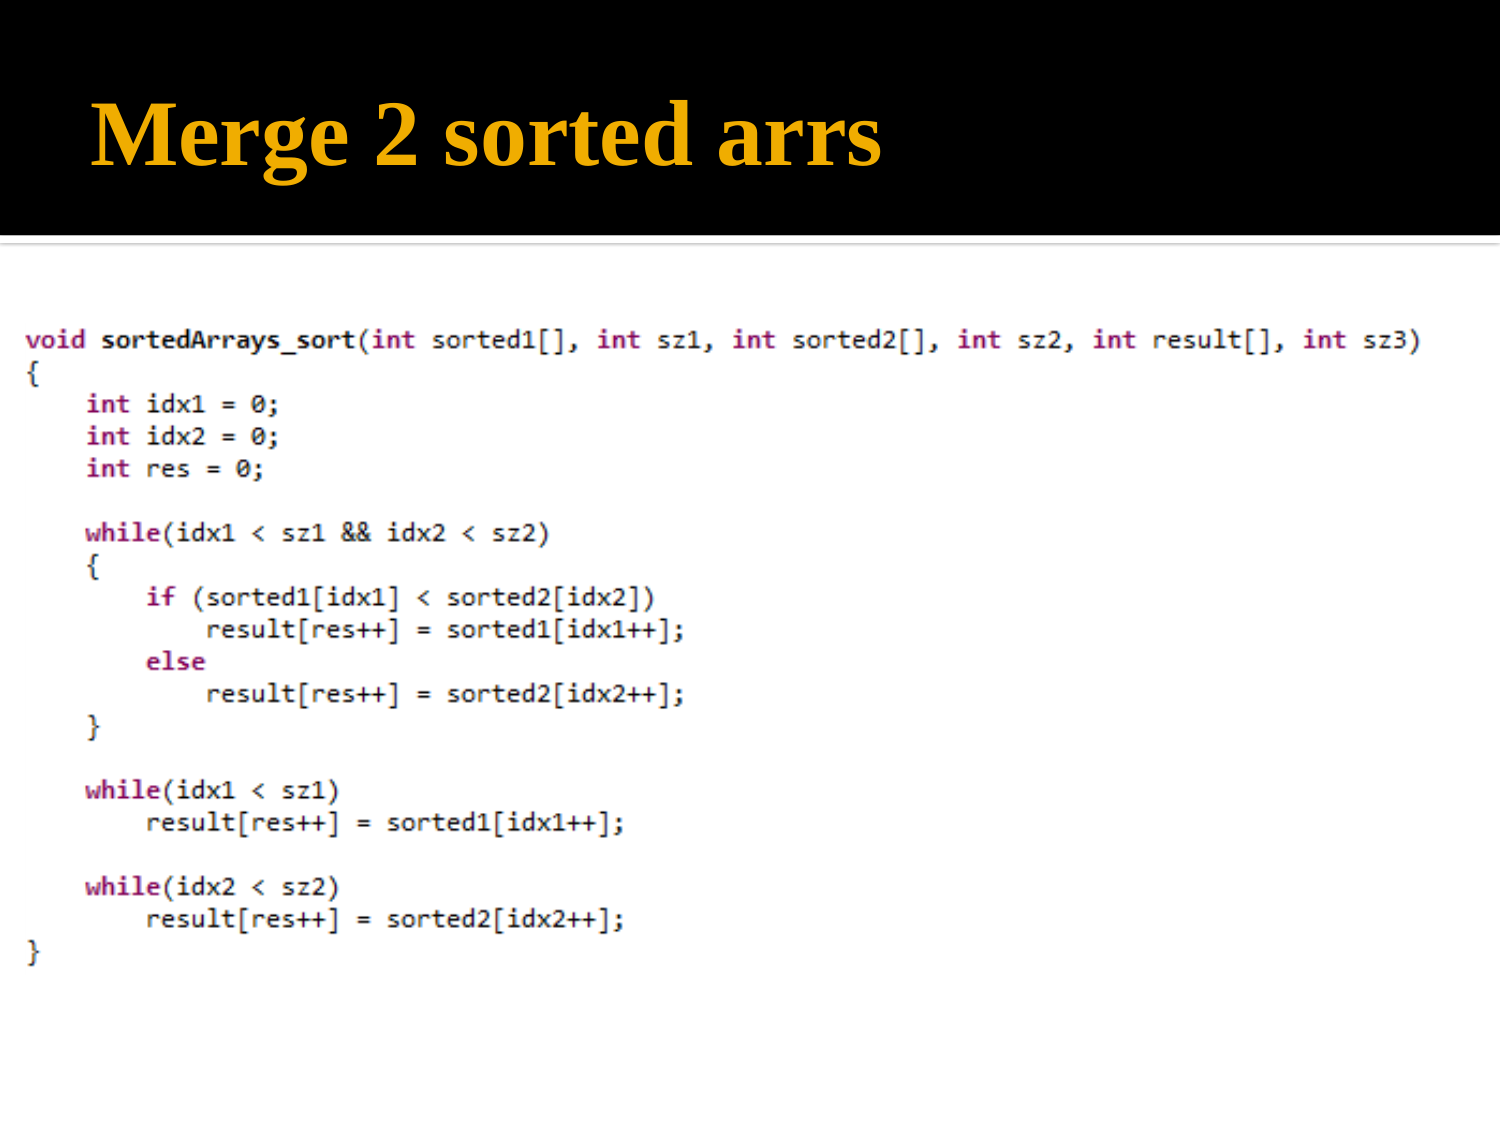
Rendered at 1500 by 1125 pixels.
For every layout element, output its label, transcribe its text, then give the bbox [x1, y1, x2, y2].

picture [24, 323, 1425, 975]
title Merge 2 sorted arrs [75, 25, 1425, 231]
